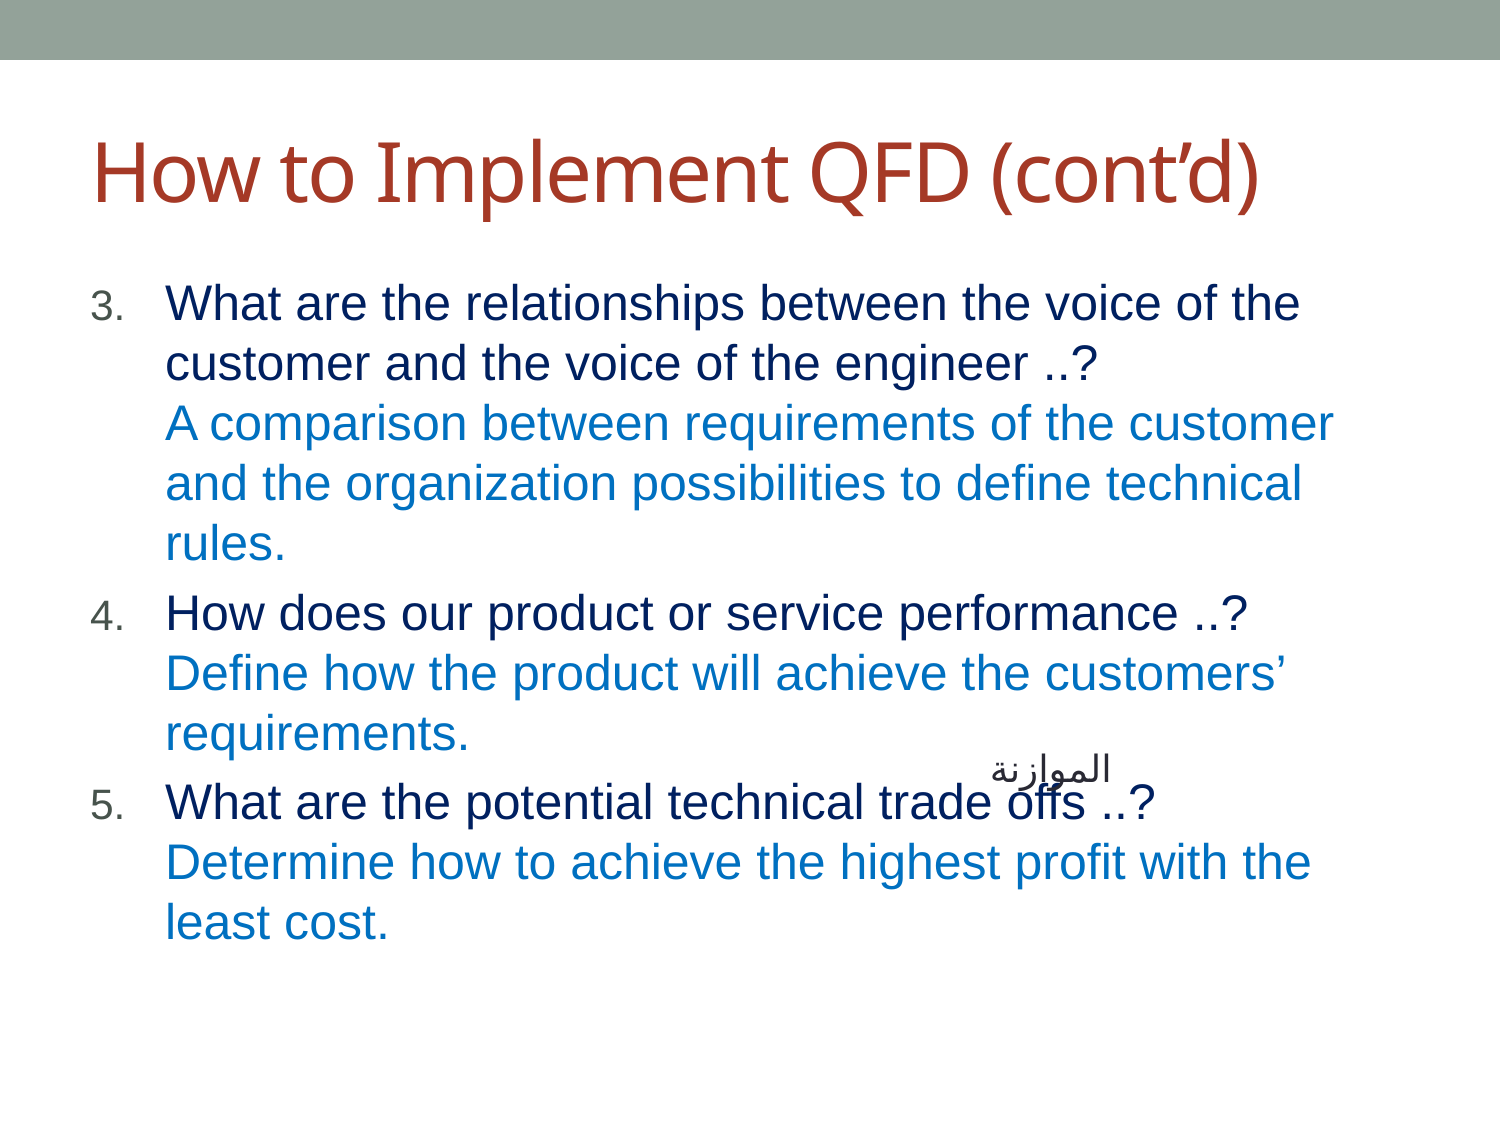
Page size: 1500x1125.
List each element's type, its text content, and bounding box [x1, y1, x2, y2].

text_box الموازنة [975, 737, 1127, 798]
title How to Implement QFD (cont’d) [75, 87, 1425, 250]
list What are the relationships between the voice of the customer and the voice of the engineer ..? A comparison between requirements of the customer and the organization possibilities to define technical rules. How does our product or service performance ..? Define how the product will achieve the customers’ requirements. What are the potential technical trade offs ..? Determine how to achieve the highest profit with the least cost. [75, 262, 1425, 1063]
